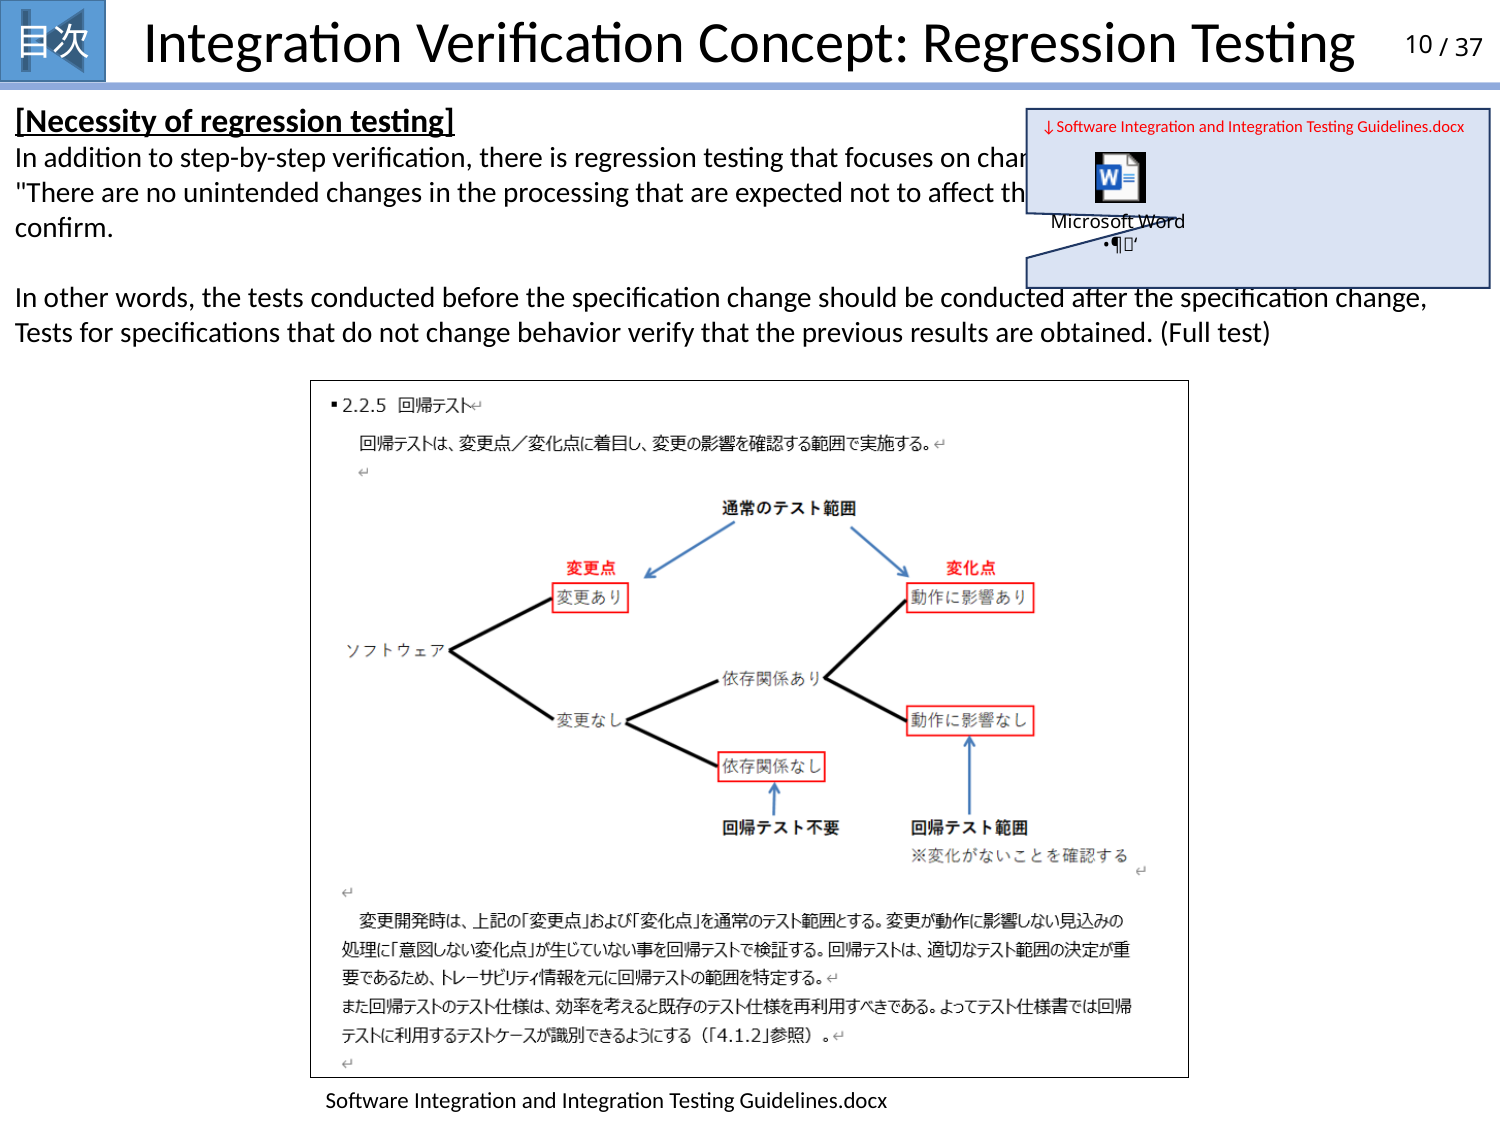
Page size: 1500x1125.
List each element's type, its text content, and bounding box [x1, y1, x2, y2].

text_box Software Integration and Integration Testing Guidelines.docx [310, 1078, 928, 1121]
text_box ↓Software Integration and Integration Testing Guidelines.docx [1025, 107, 1491, 289]
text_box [1044, 152, 1195, 279]
text_box [Necessity of regression testing] In addition to step-by-step verification, there is regression testing that focuses on changes/variations. "There are no unintended changes in the processing that are expected not to affect the operation of the changes." confirm. In other words, the tests conducted before the specification change should be conducted after the specification change, Tests for specifications that do not change behavior verify that the previous results are obtained. (Full test) [0, 91, 1500, 356]
picture [310, 380, 1189, 1078]
title Integration Verification Concept: Regression Testing [0, 0, 1500, 83]
